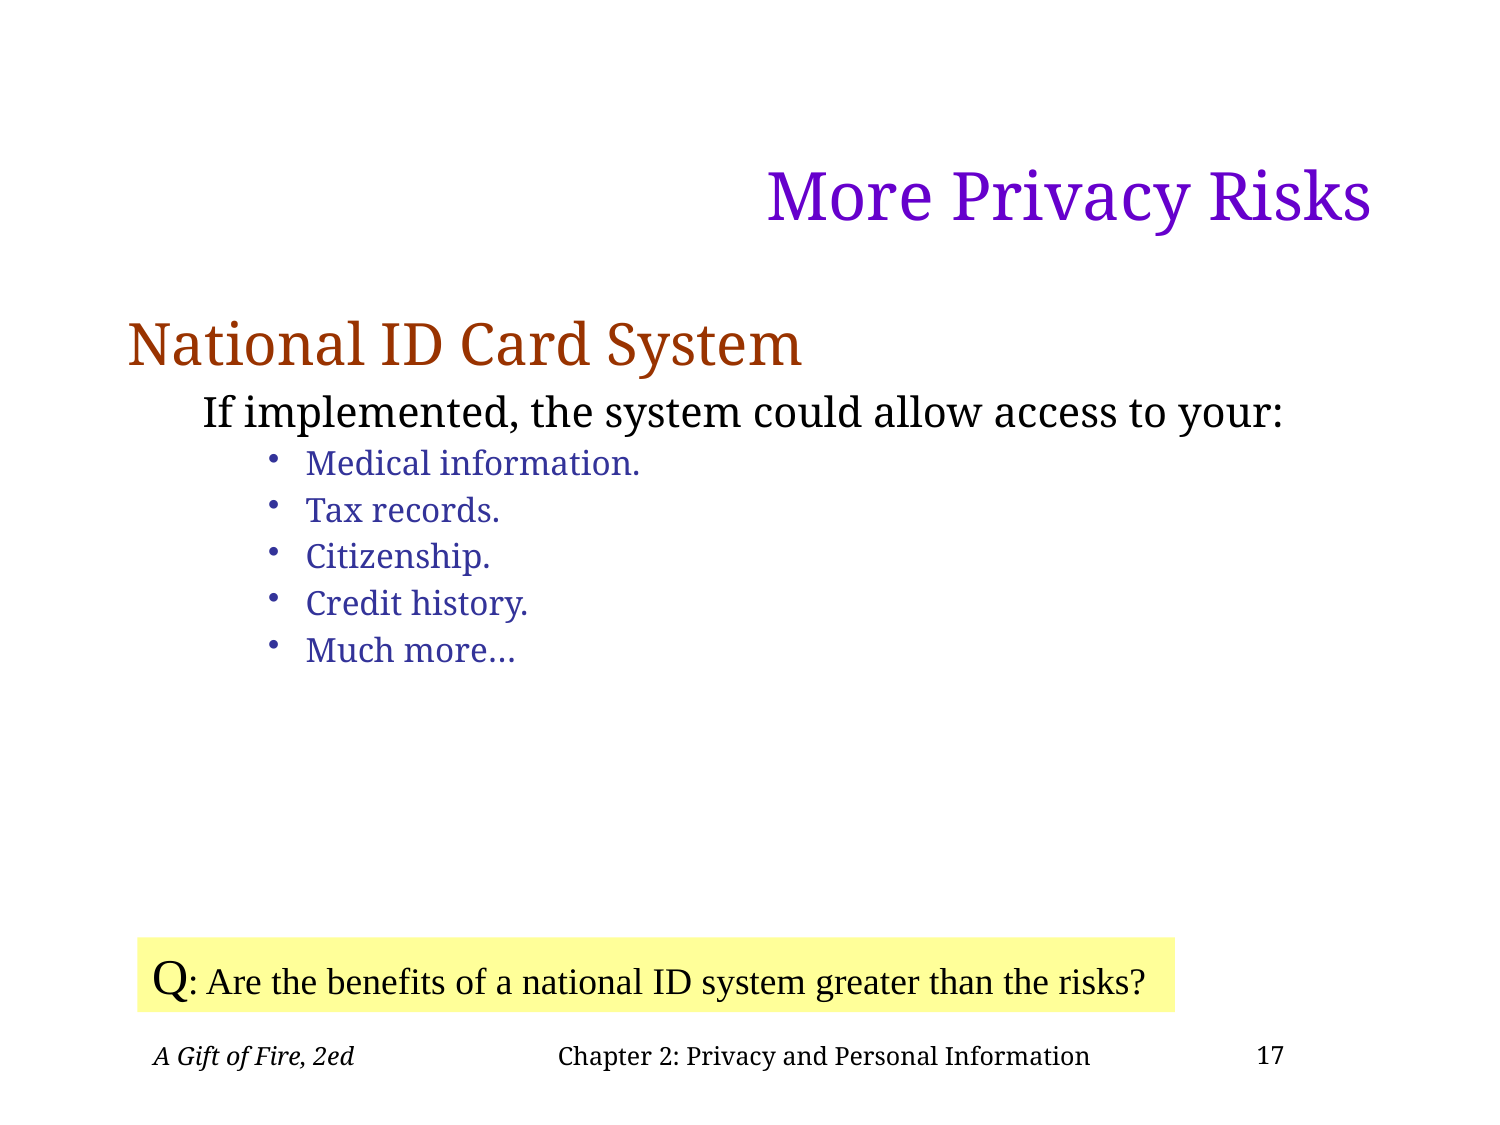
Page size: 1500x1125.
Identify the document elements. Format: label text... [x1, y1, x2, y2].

list National ID Card System If implemented, the system could allow access to your: Medical information. Tax records. Citizenship. Credit history. Much more… [112, 299, 1388, 975]
title More Privacy Risks [112, 99, 1388, 288]
text_box Q: Are the benefits of a national ID system greater than the risks? [137, 937, 1175, 1013]
